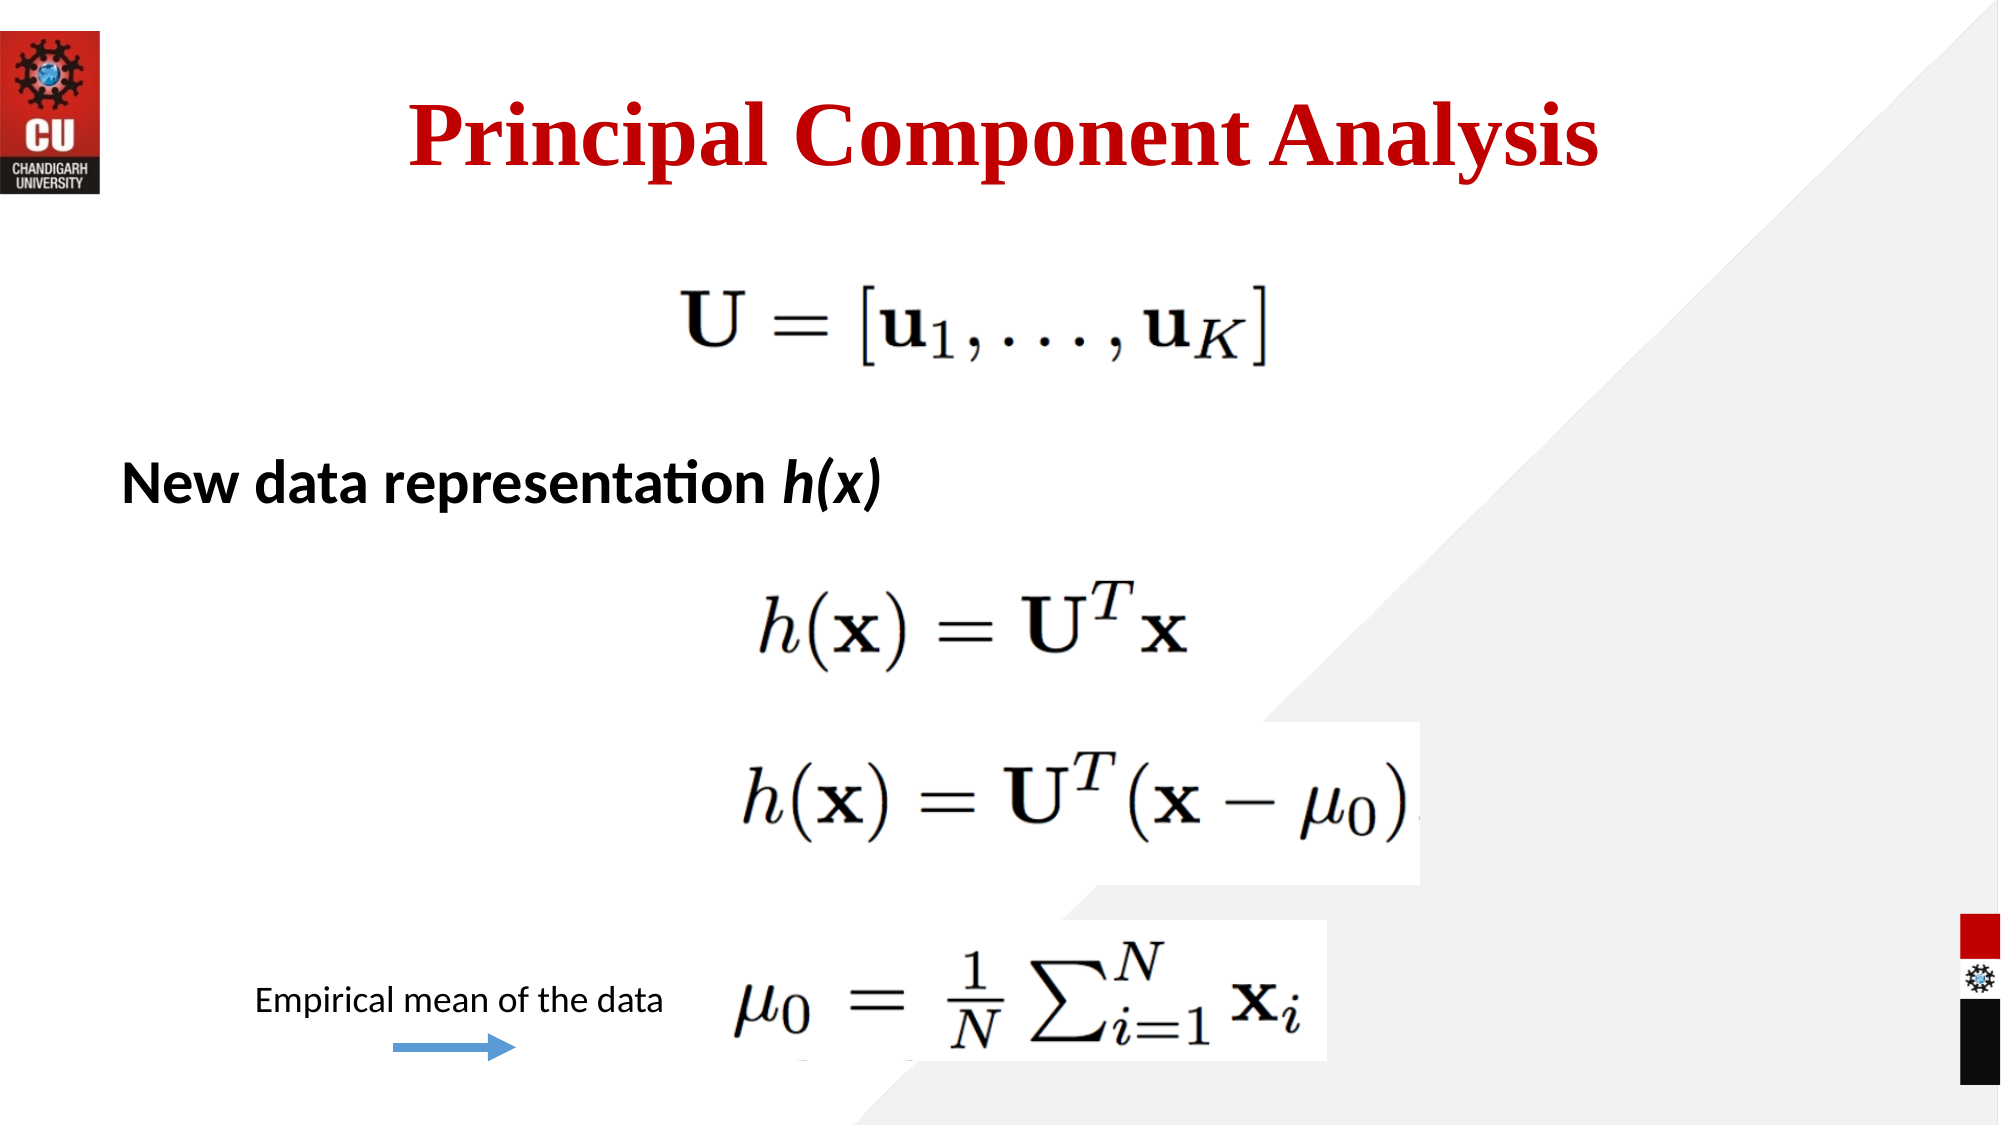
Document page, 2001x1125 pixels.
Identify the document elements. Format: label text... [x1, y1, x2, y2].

text_box Empirical mean of the data [240, 967, 680, 1028]
text_box New data representation h(x) [106, 433, 898, 524]
picture [0, 0, 2001, 1125]
title Principal Component Analysis [393, 27, 1678, 245]
